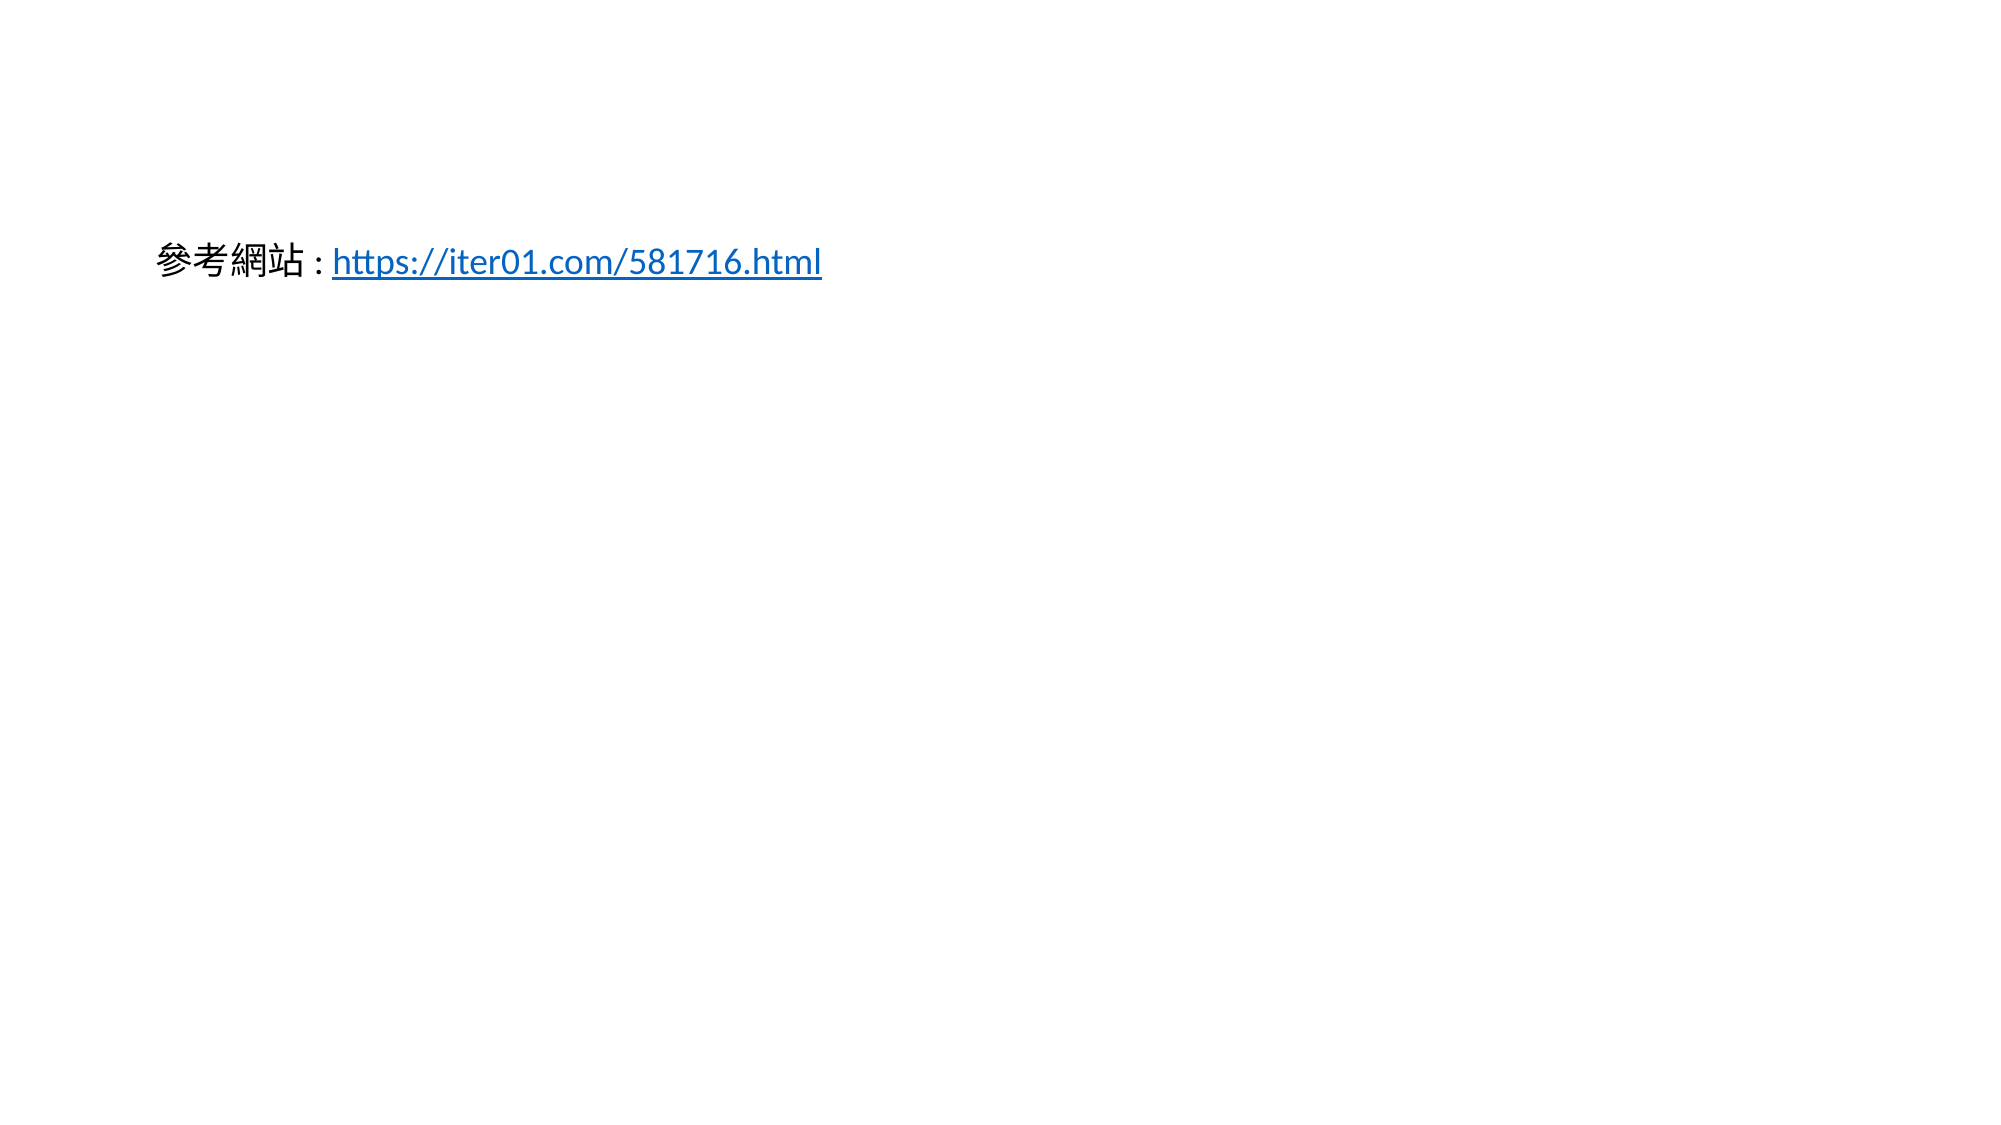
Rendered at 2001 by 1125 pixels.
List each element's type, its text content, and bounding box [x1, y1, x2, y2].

text_box 參考網站: https://iter01.com/581716.html [140, 229, 1140, 290]
